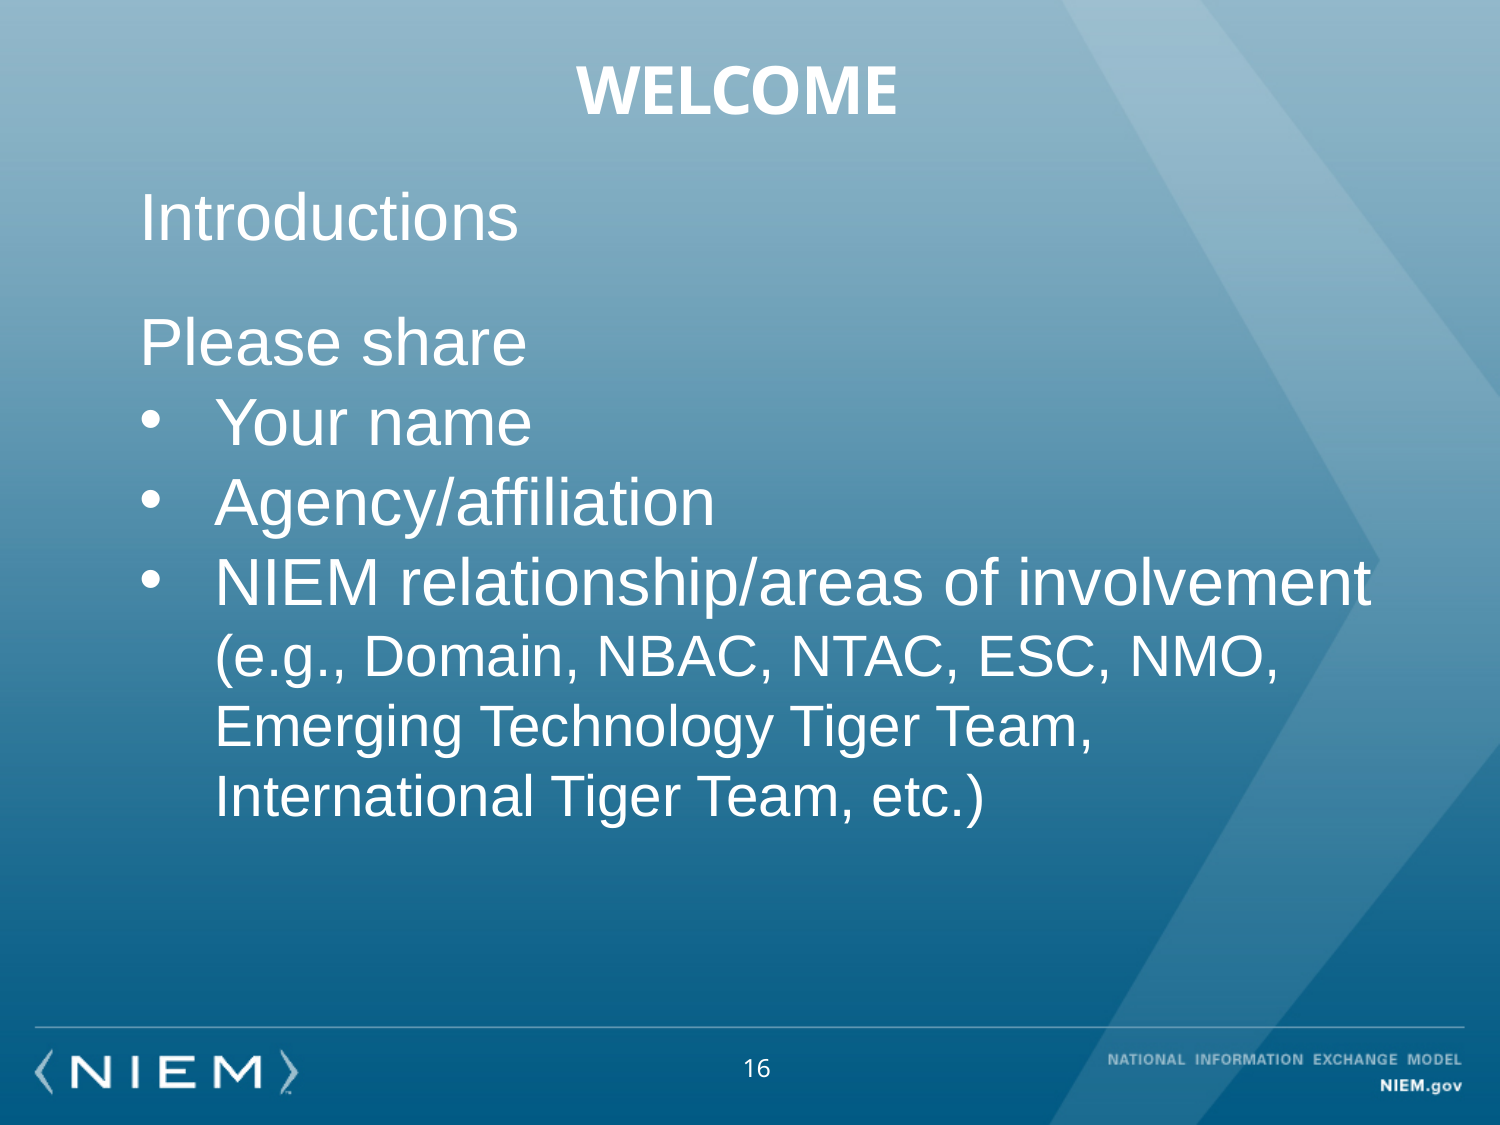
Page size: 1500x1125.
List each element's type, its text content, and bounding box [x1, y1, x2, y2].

picture [1381, 1080, 1391, 1091]
slide_number 16 [581, 1045, 932, 1106]
picture [1408, 1053, 1443, 1064]
picture [160, 1056, 196, 1088]
picture [1266, 1053, 1278, 1064]
picture [1294, 1053, 1303, 1064]
picture [0, 0, 1500, 1125]
text_box Introductions Please share Your name Agency/affiliation NIEM relationship/areas of involvement (e.g., Domain, NBAC, NTAC, ESC, NMO, Emerging Technology Tiger Team, International Tiger Team, etc.) [124, 166, 1421, 906]
picture [132, 1056, 139, 1088]
picture [72, 1056, 111, 1088]
picture [1400, 1080, 1423, 1091]
picture [214, 1056, 261, 1088]
picture [1390, 1053, 1397, 1064]
picture [1431, 1083, 1461, 1095]
picture [1281, 1054, 1291, 1064]
picture [1314, 1053, 1387, 1064]
picture [1446, 1053, 1452, 1064]
picture [280, 1050, 298, 1094]
title Welcome [75, 63, 1403, 197]
picture [1455, 1054, 1461, 1064]
picture [35, 1050, 52, 1093]
